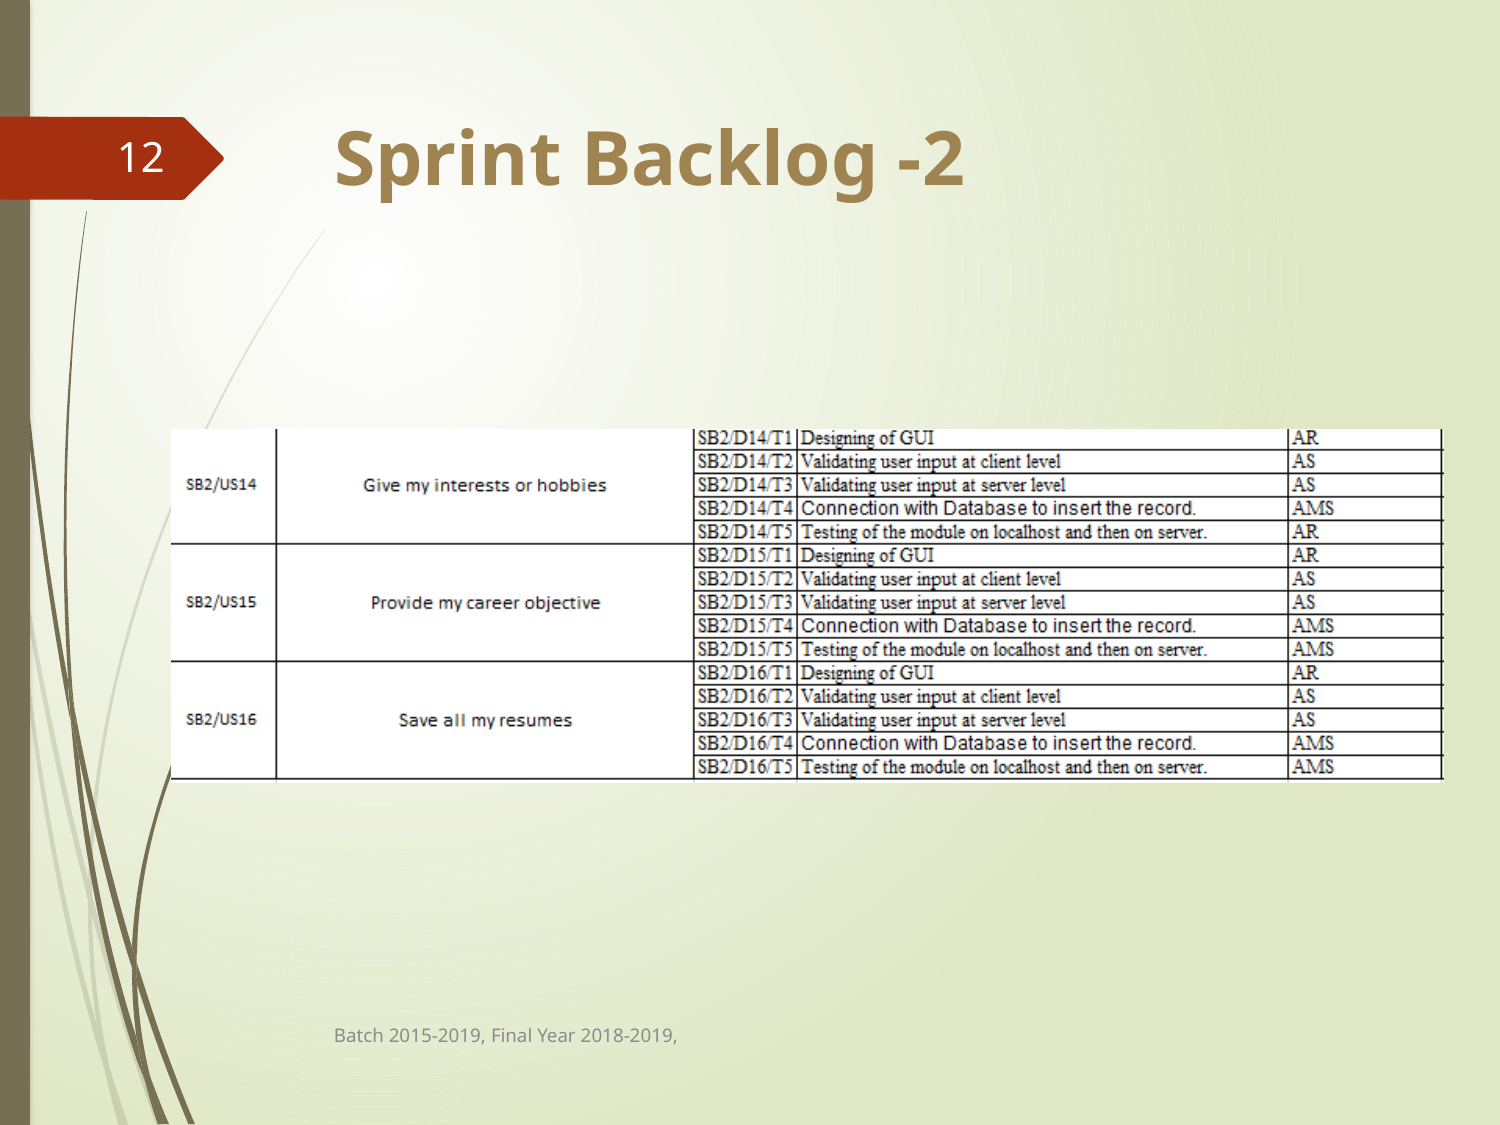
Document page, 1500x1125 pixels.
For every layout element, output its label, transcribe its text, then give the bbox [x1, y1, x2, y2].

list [171, 429, 1444, 783]
footer Batch 2015-2019, Final Year 2018-2019, [318, 1006, 1257, 1067]
title Sprint Backlog -2 [319, 102, 1400, 313]
slide_number 12 [83, 129, 180, 190]
